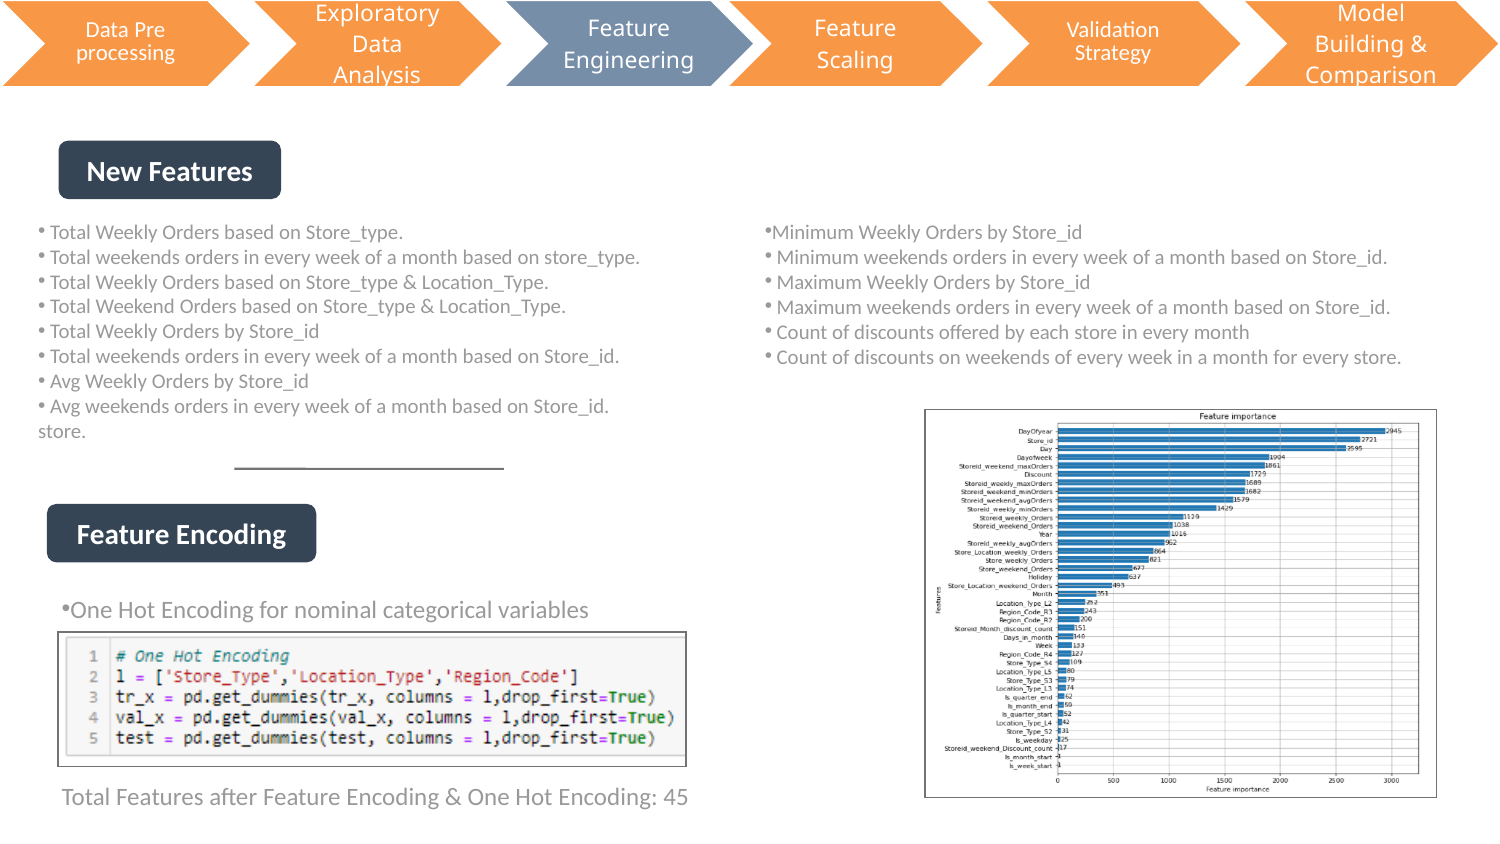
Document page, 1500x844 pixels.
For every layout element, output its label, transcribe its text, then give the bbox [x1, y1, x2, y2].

text_box New Features [57, 139, 283, 201]
picture [58, 632, 686, 766]
text_box Total Weekly Orders based on Store_type. Total weekends orders in every week of a month based on store_type. Total Weekly Orders based on Store_type & Location_Type. Total Weekend Orders based on Store_type & Location_Type. Total Weekly Orders by Store_id Total weekends orders in every week of a month based on Store_id. Avg Weekly Orders by Store_id Avg weekends orders in every week of a month based on Store_id. store. [23, 210, 786, 476]
text_box One Hot Encoding for nominal categorical variables [46, 585, 704, 631]
picture [925, 410, 1436, 797]
text_box Total Features after Feature Encoding & One Hot Encoding: 45 [46, 773, 727, 819]
text_box Minimum Weekly Orders by Store_id Minimum weekends orders in every week of a month based on Store_id. Maximum Weekly Orders by Store_id Maximum weekends orders in every week of a month based on Store_id. Count of discounts offered by each store in every month Count of discounts on weekends of every week in a month for every store. [750, 210, 1418, 401]
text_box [726, 0, 1500, 88]
text_box Feature Encoding [45, 502, 318, 564]
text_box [0, 0, 726, 88]
